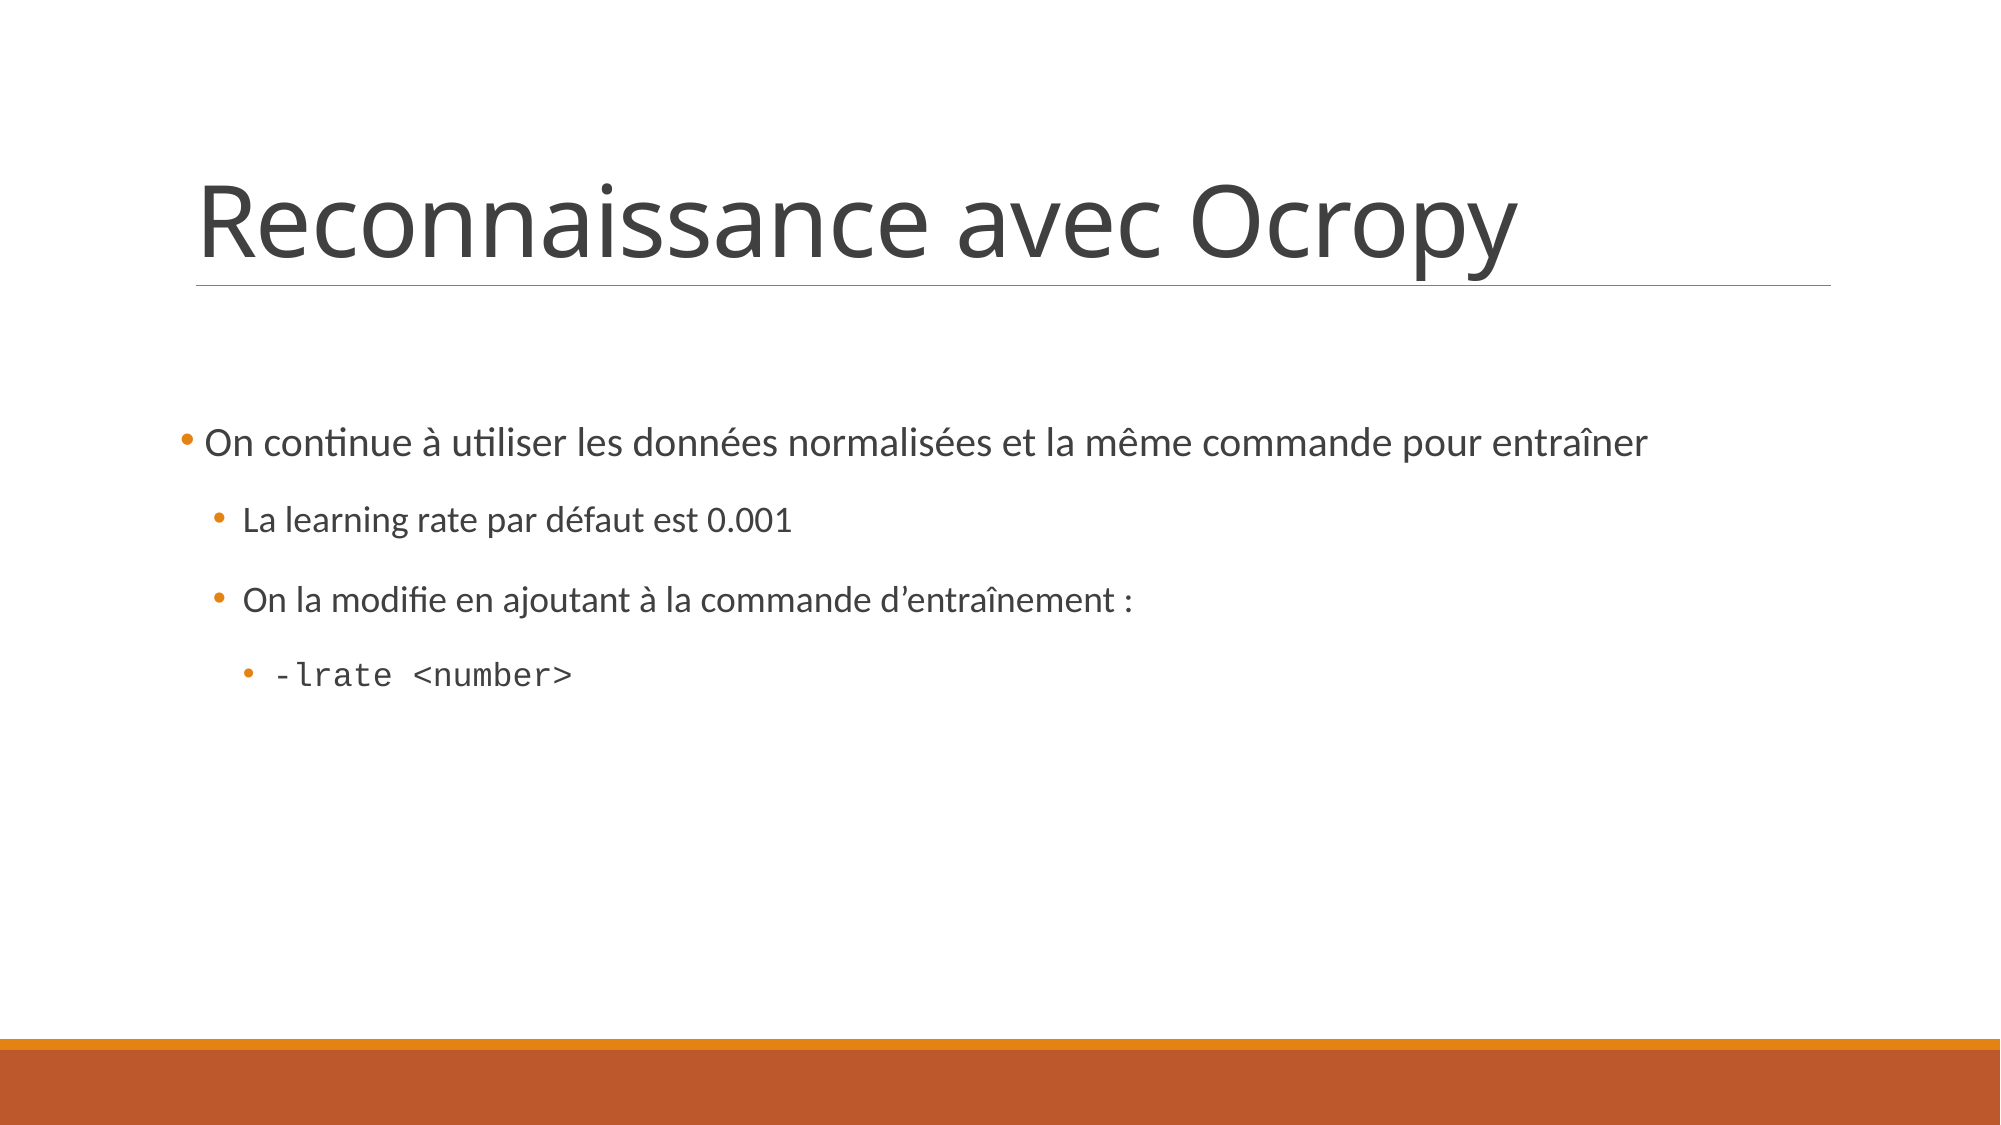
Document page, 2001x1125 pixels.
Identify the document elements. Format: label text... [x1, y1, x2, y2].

title Reconnaissance avec Ocropy [180, 47, 1830, 285]
list On continue à utiliser les données normalisées et la même commande pour entraîner La learning rate par défaut est 0.001 On la modifie en ajoutant à la commande d’entraînement : -lrate <number> [180, 302, 1830, 963]
